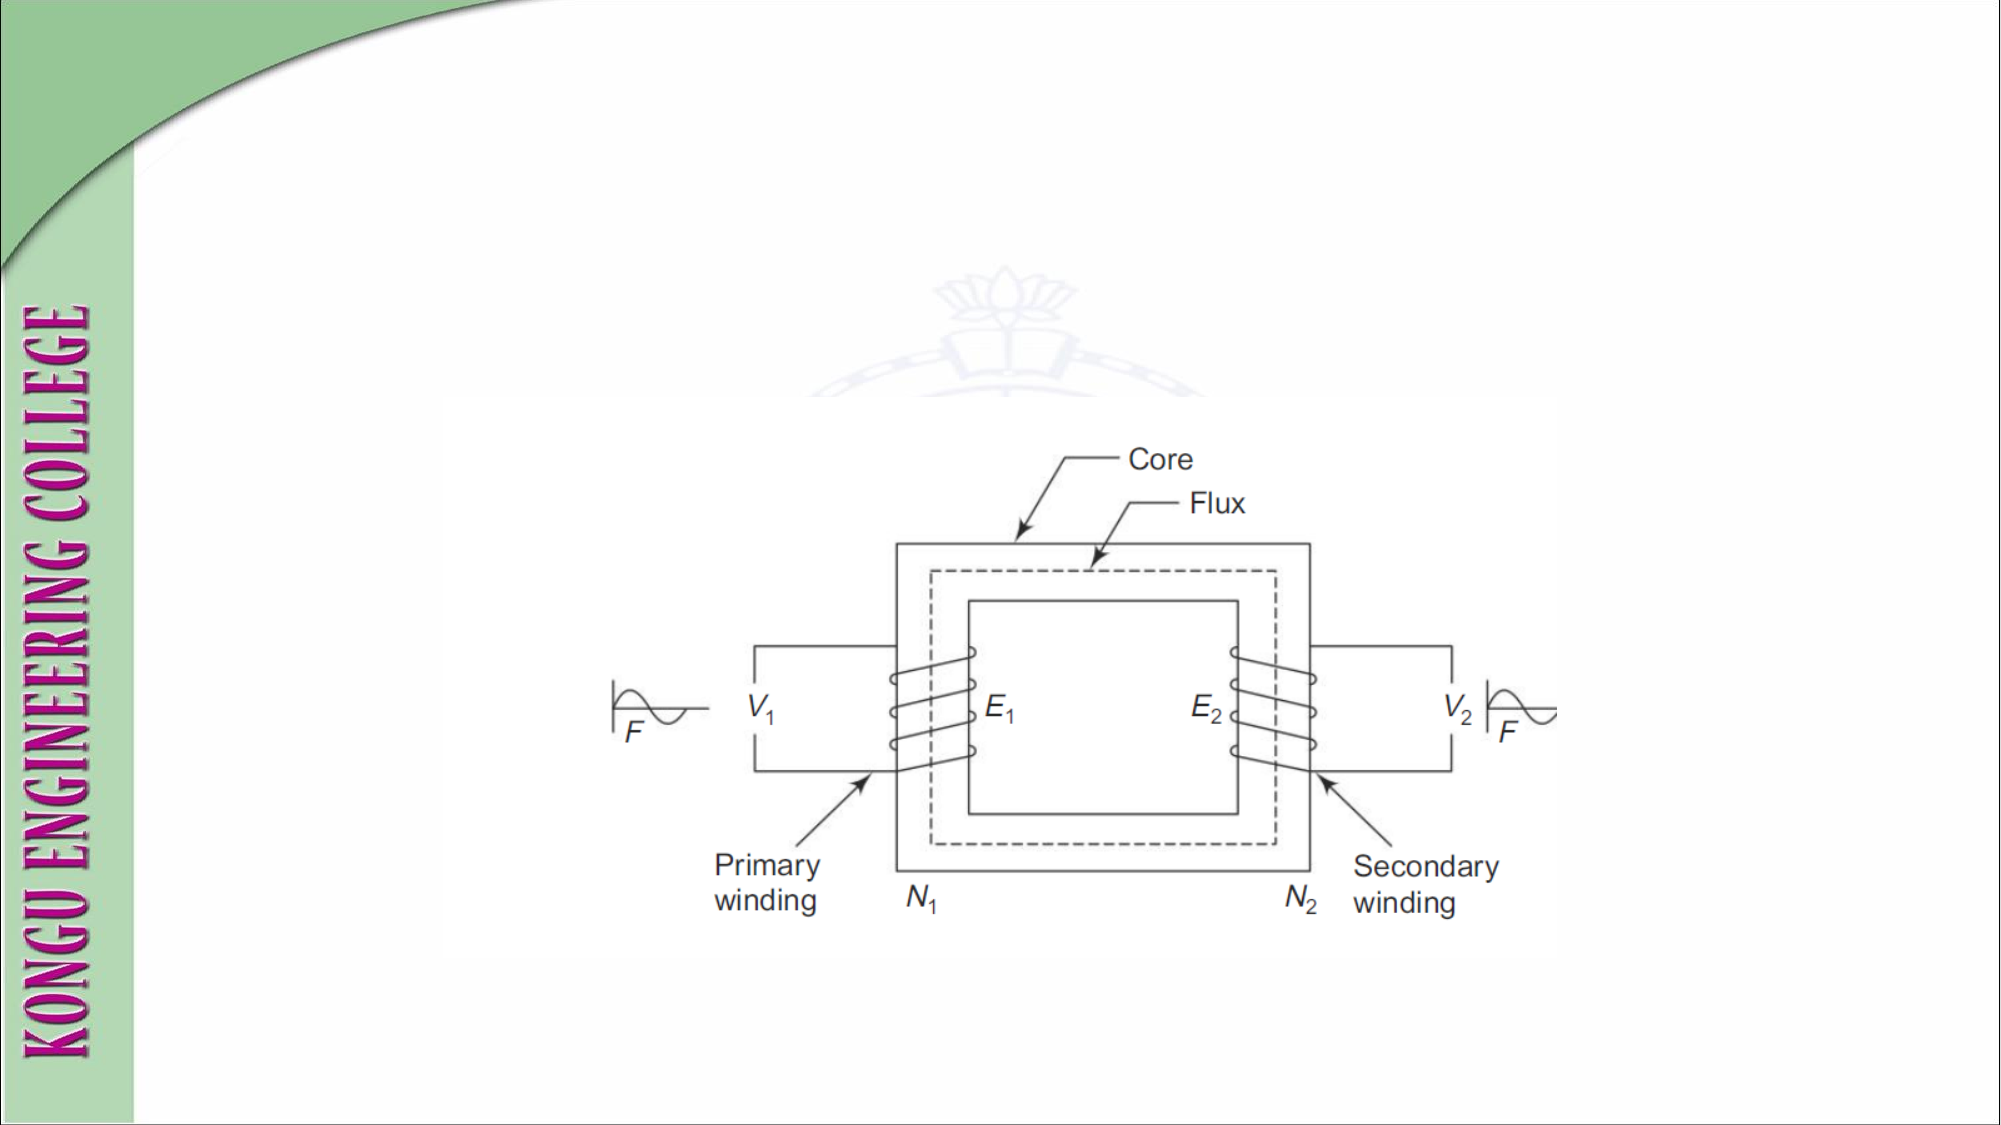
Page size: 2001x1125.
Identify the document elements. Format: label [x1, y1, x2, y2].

picture [0, 0, 2001, 1125]
list [442, 397, 1558, 958]
